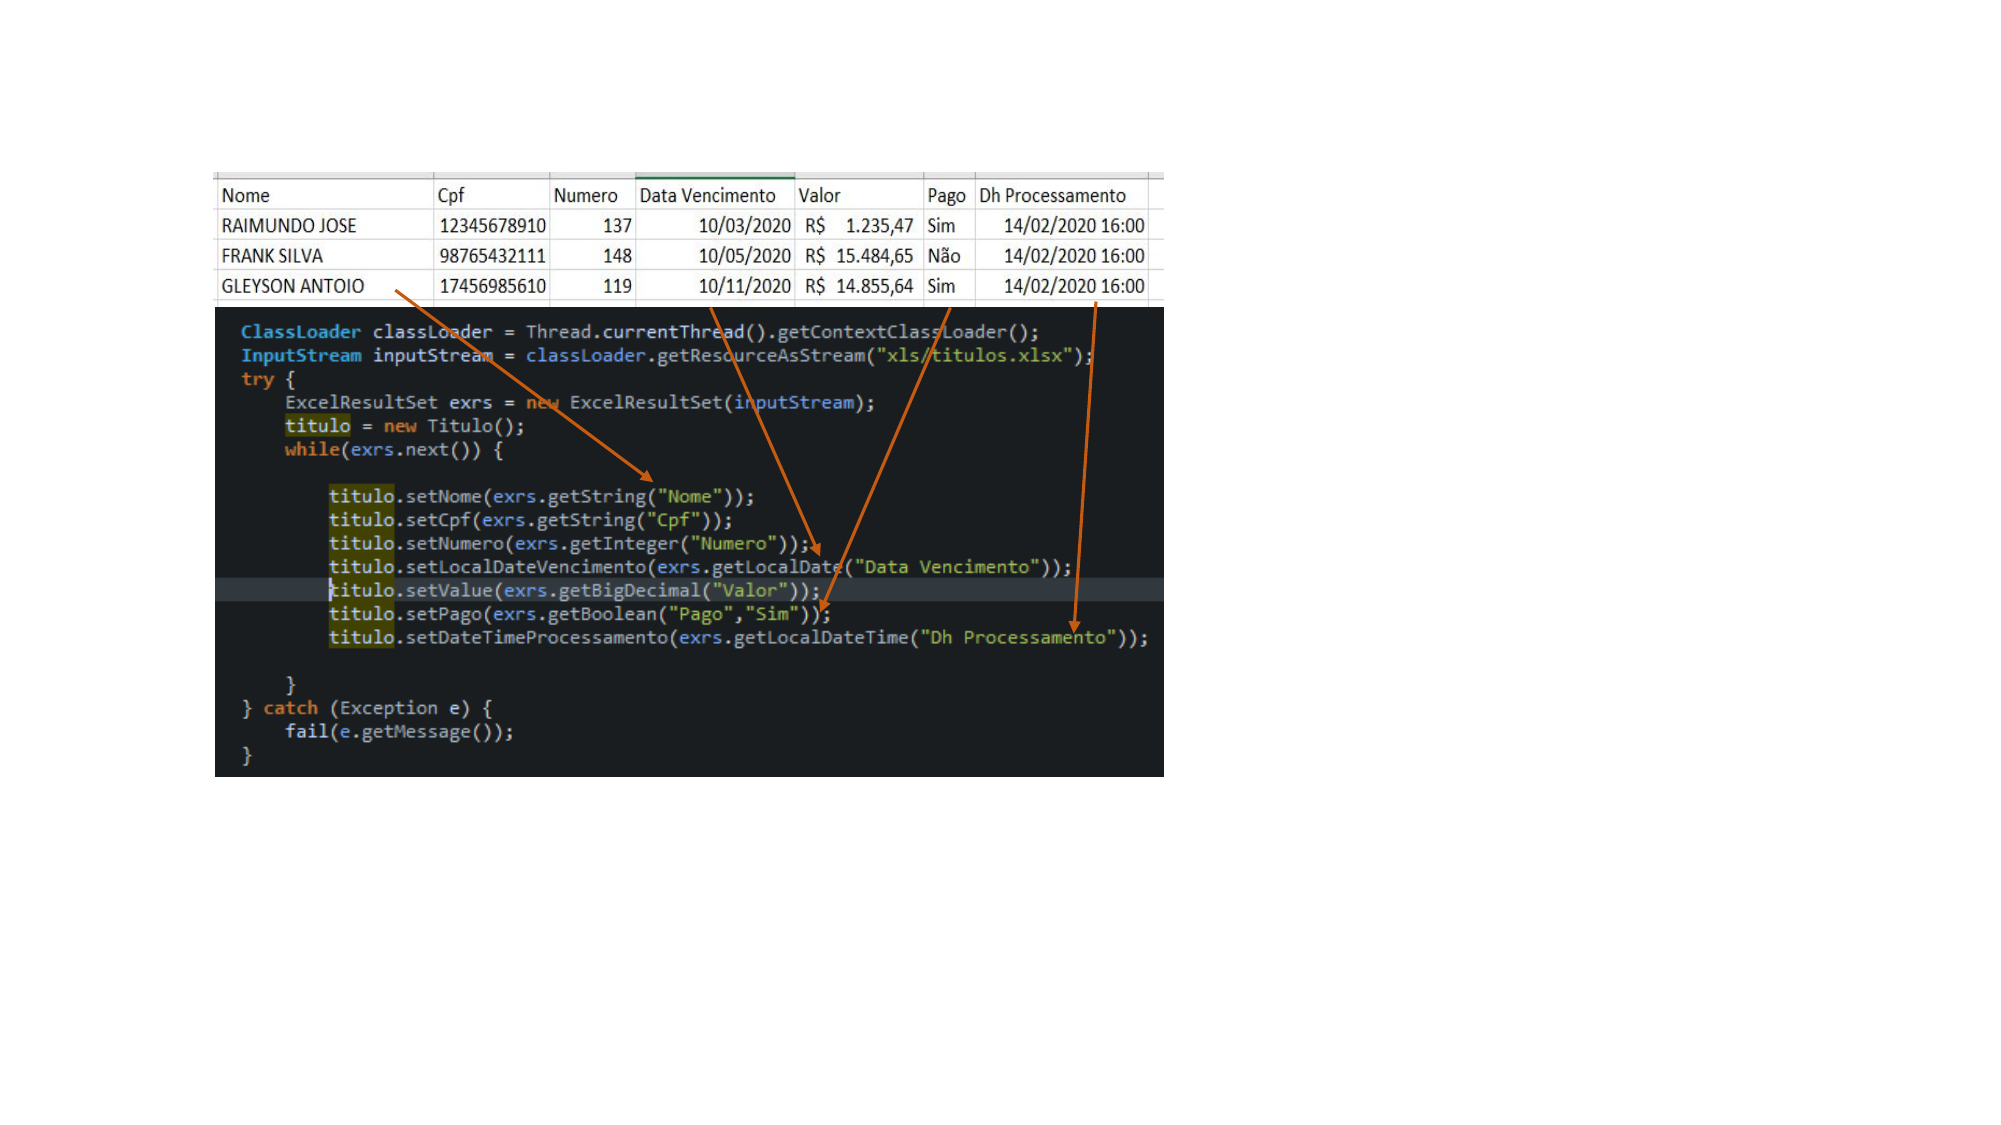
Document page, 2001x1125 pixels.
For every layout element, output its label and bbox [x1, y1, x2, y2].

text_box [213, 172, 1164, 777]
